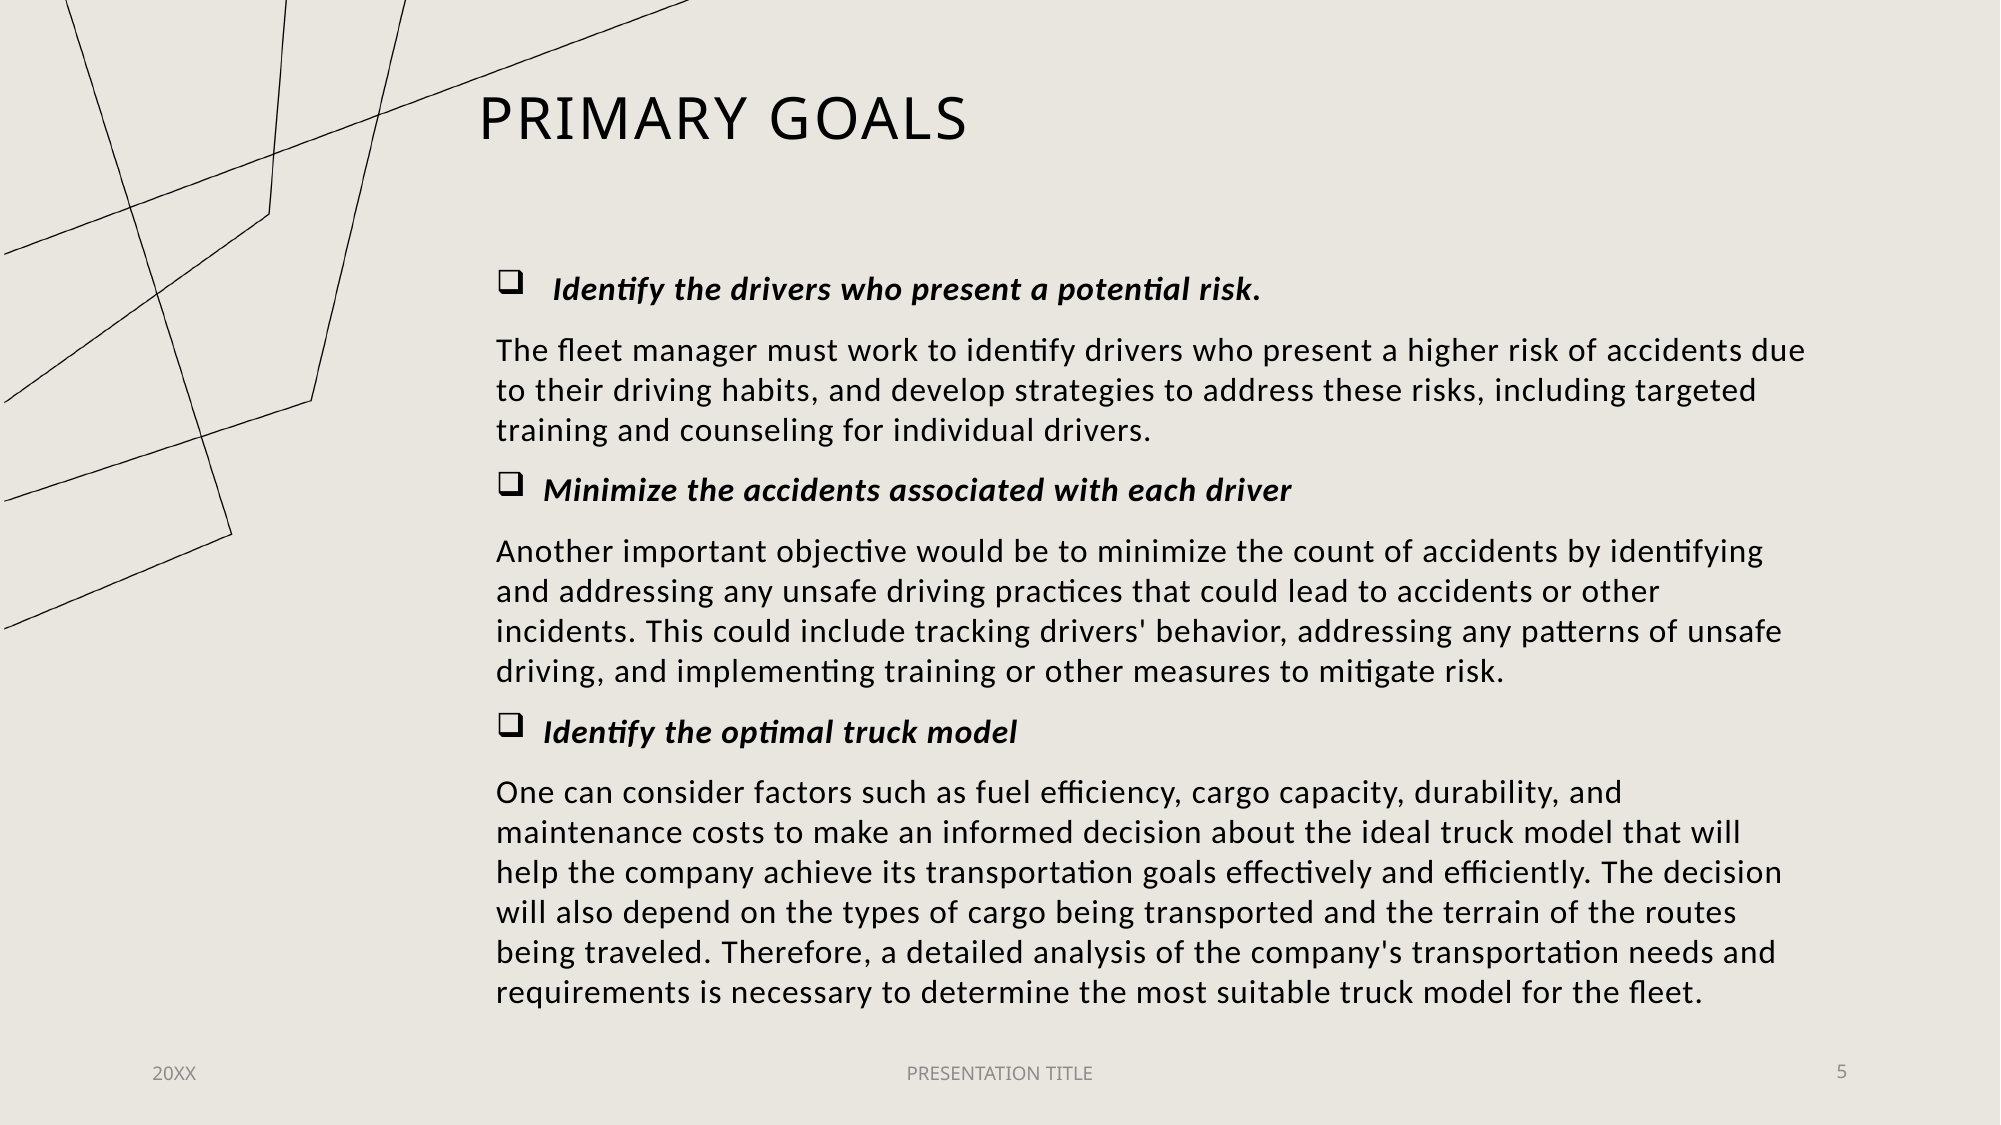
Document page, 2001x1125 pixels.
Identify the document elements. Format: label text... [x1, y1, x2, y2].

title PRIMARY GOALS [463, 12, 1831, 229]
footer PRESENTATION TITLE [662, 1042, 1338, 1103]
list Identify the drivers who present a potential risk. The fleet manager must work to identify drivers who present a higher risk of accidents due to their driving habits, and develop strategies to address these risks, including targeted training and counseling for individual drivers. Minimize the accidents associated with each driver Another important objective would be to minimize the count of accidents by identifying and addressing any unsafe driving practices that could lead to accidents or other incidents. This could include tracking drivers' behavior, addressing any patterns of unsafe driving, and implementing training or other measures to mitigate risk. Identify the optimal truck model One can consider factors such as fuel efficiency, cargo capacity, durability, and maintenance costs to make an informed decision about the ideal truck model that will help the company achieve its transportation goals effectively and efficiently. The decision will also depend on the types of cargo being transported and the terrain of the routes being traveled. Therefore, a detailed analysis of the company's transportation needs and requirements is necessary to determine the most suitable truck model for the fleet. [481, 259, 1829, 1035]
picture [4, 0, 721, 642]
slide_number 5 [1412, 1042, 1863, 1103]
slide_number 20XX [137, 1042, 588, 1103]
